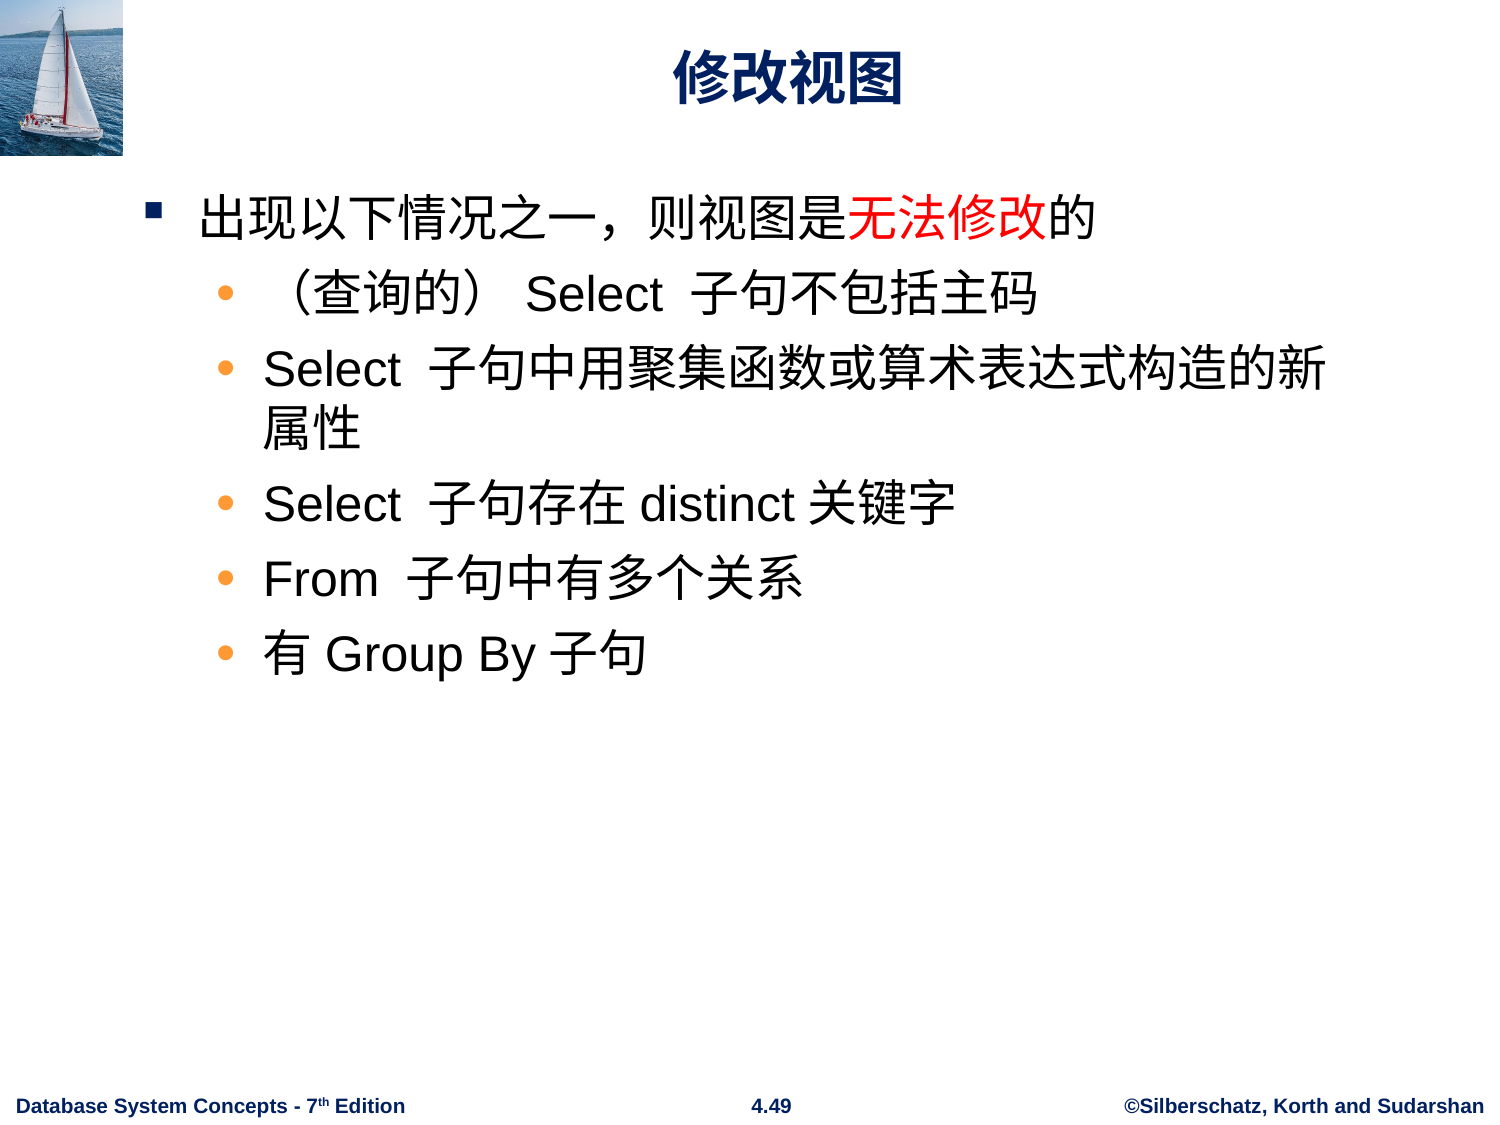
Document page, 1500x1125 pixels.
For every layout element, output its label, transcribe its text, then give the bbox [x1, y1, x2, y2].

list 出现以下情况之一，则视图是无法修改的 （查询的）Select 子句不包括主码 Select 子句中用聚集函数或算术表达式构造的新属性 Select 子句存在distinct关键字 From 子句中有多个关系 有Group By子句 [126, 179, 1391, 984]
title 修改视图 [125, 18, 1452, 120]
picture [0, 0, 123, 156]
